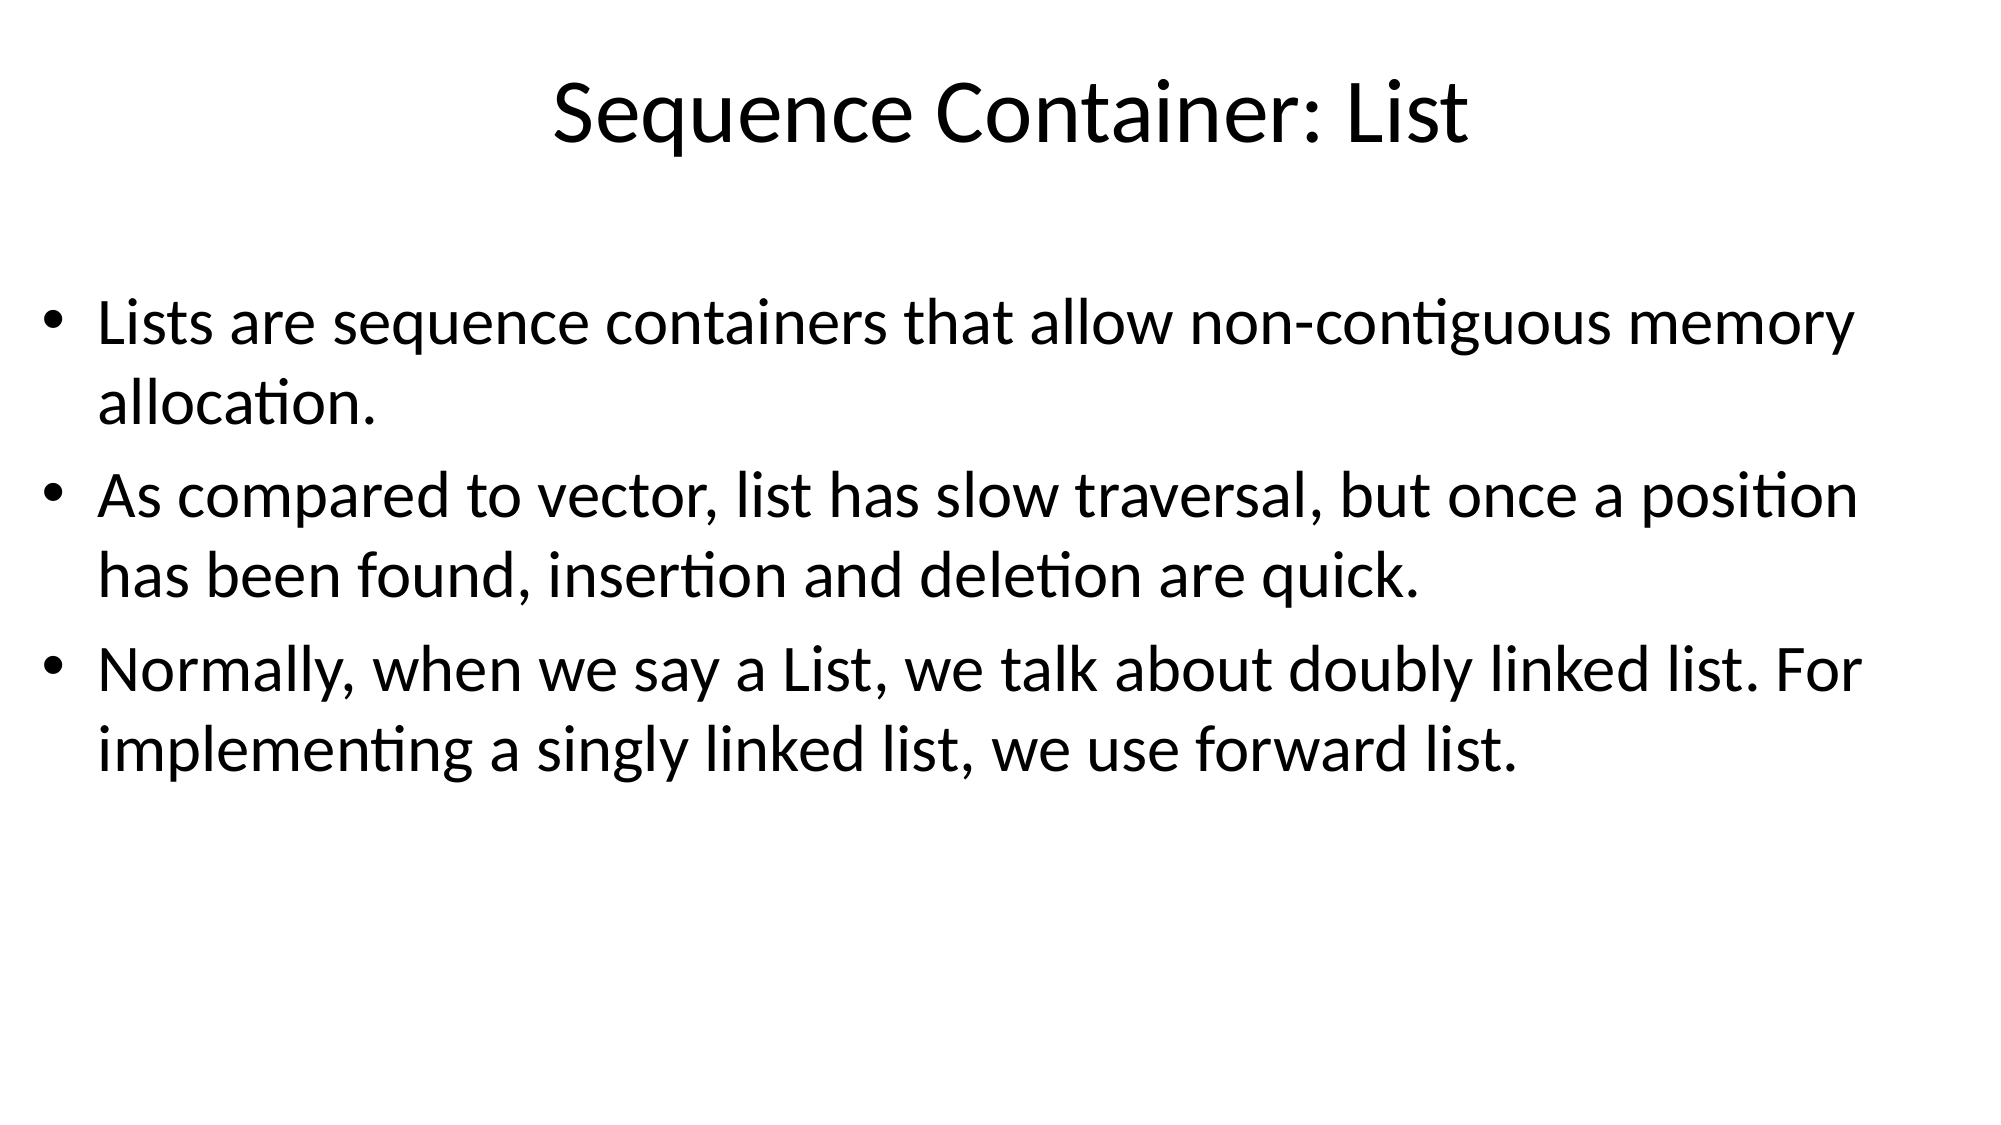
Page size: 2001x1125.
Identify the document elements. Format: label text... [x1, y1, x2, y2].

list Lists are sequence containers that allow non-contiguous memory allocation. As compared to vector, list has slow traversal, but once a position has been found, insertion and deletion are quick. Normally, when we say a List, we talk about doubly linked list. For implementing a singly linked list, we use forward list. [26, 270, 1941, 877]
title Sequence Container: List [117, 0, 1908, 215]
